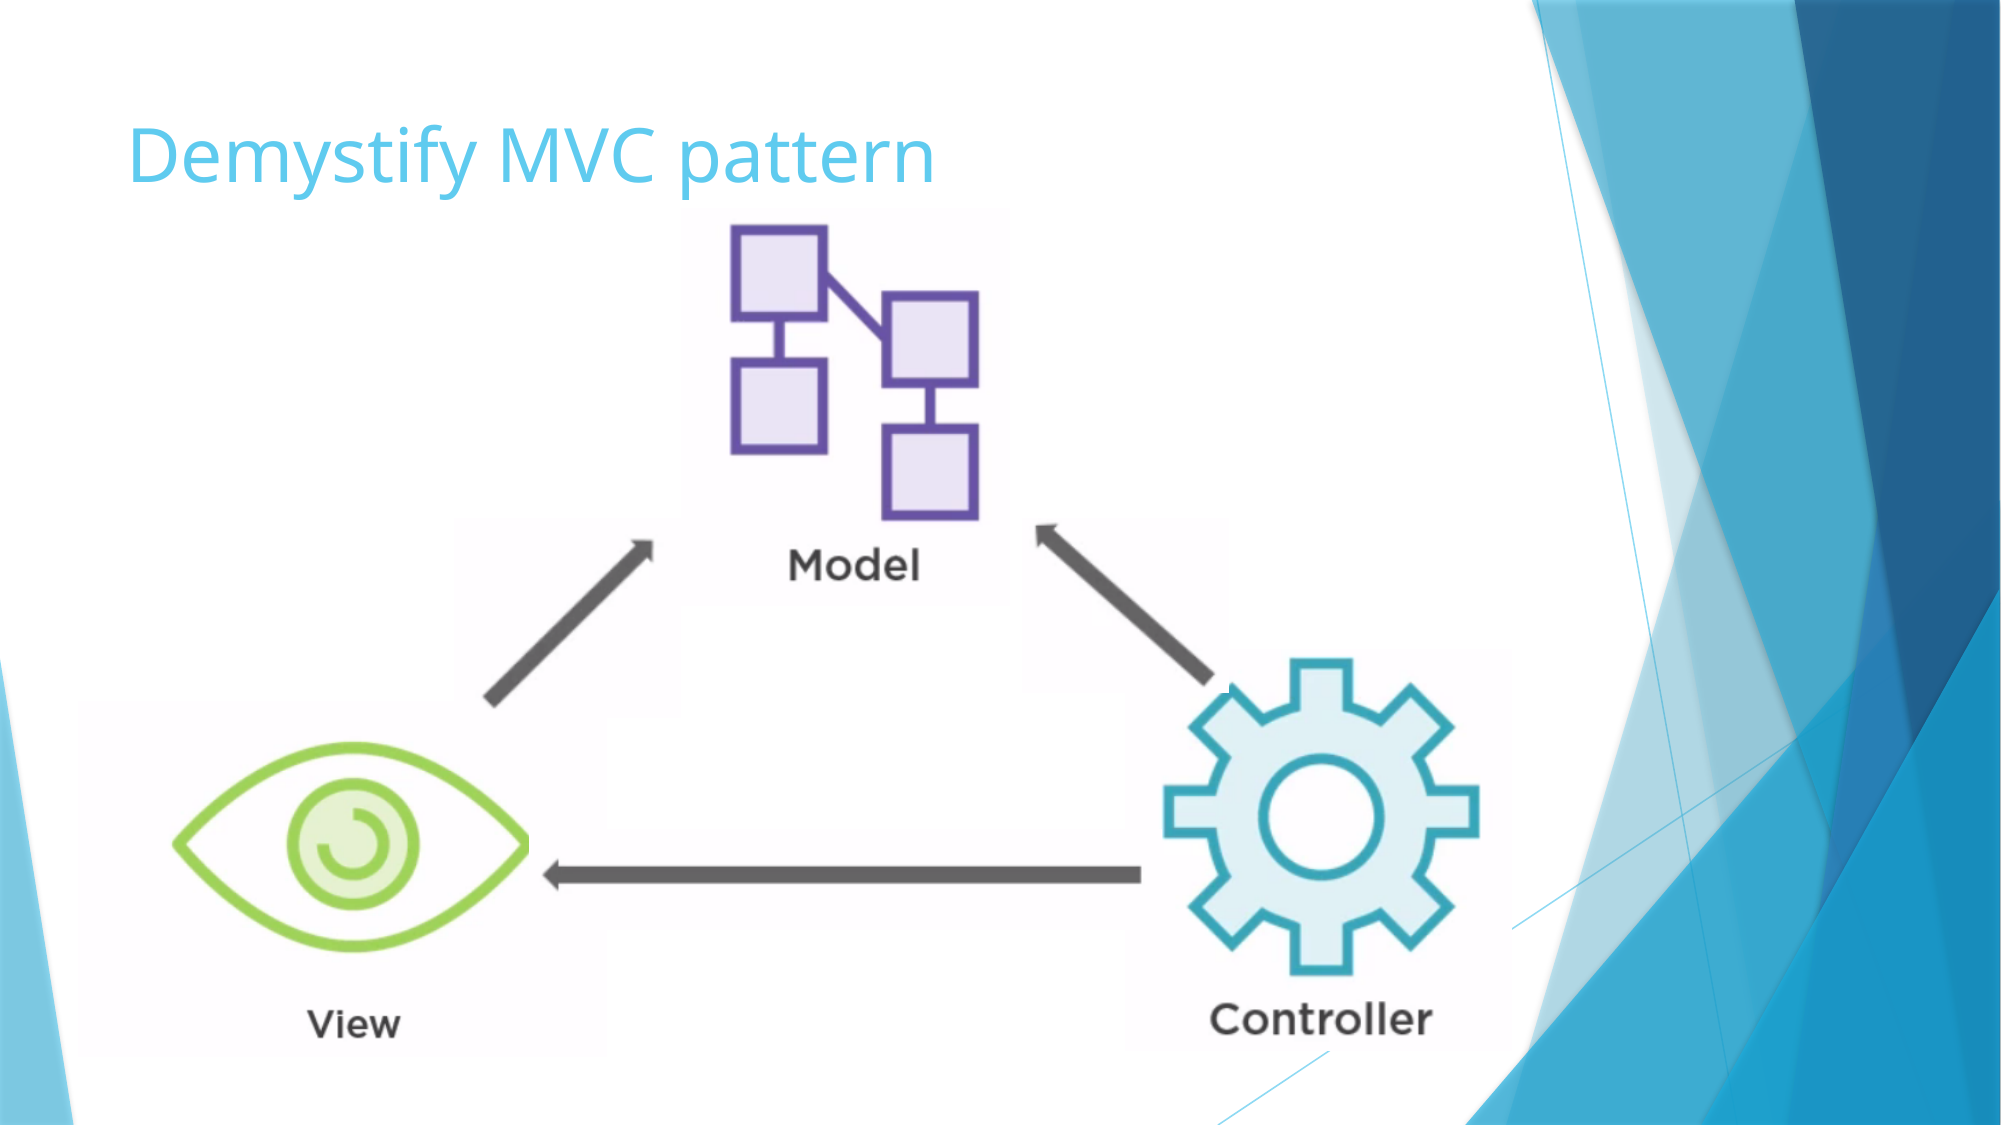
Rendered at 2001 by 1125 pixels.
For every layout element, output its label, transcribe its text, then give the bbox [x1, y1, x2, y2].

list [680, 207, 1011, 607]
title Demystify MVC pattern [111, 99, 1522, 317]
picture [78, 518, 1513, 1058]
